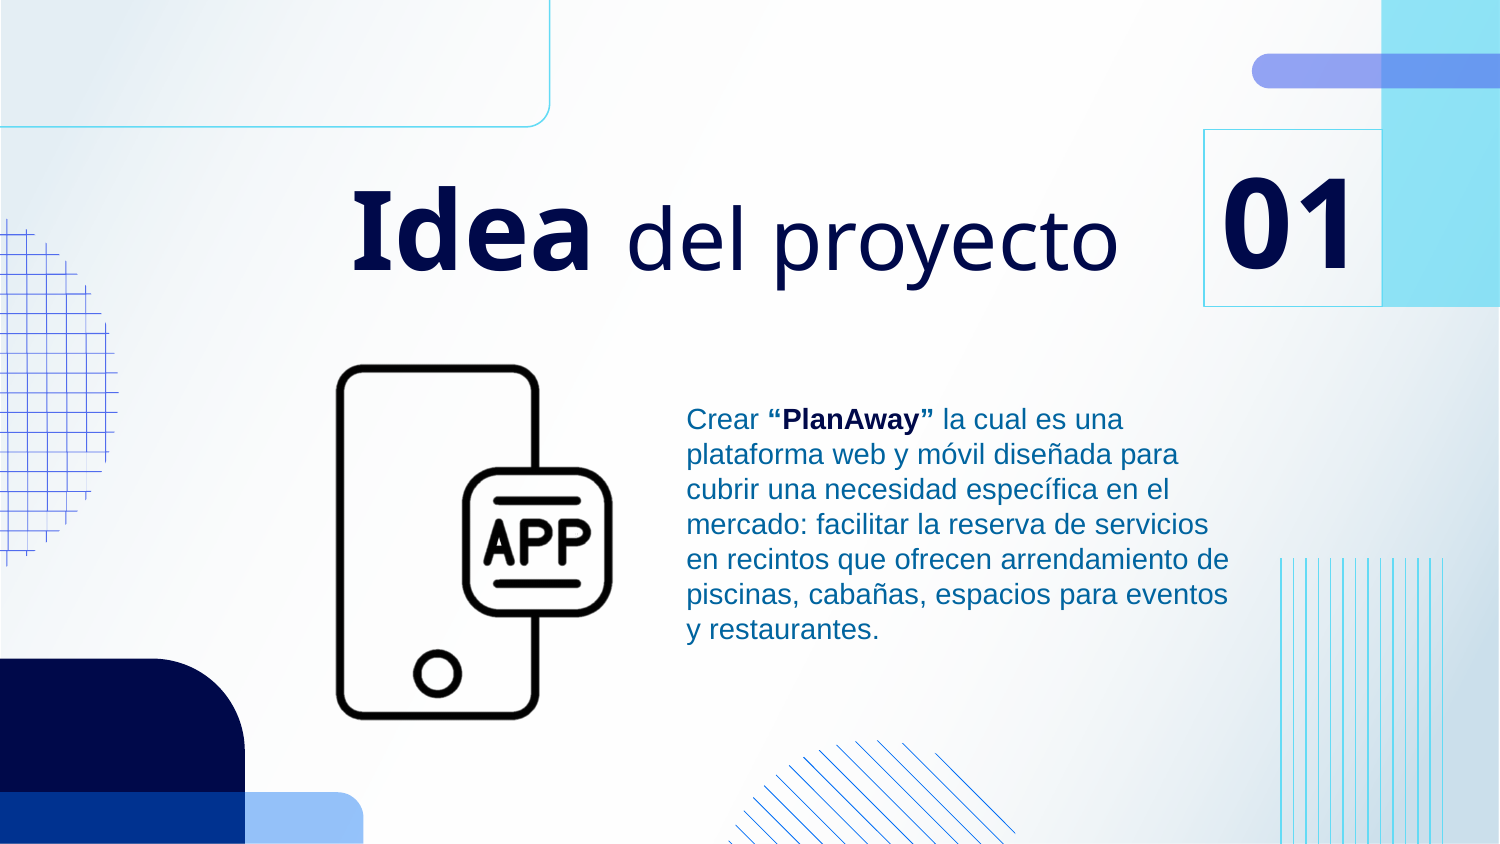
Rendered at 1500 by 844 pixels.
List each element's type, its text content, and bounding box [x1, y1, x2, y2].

picture [1, 315, 6, 333]
picture [68, 354, 85, 372]
picture [1, 295, 6, 313]
picture [28, 413, 46, 431]
picture [48, 335, 65, 352]
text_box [1280, 558, 1443, 844]
picture [67, 315, 85, 333]
picture [8, 354, 26, 372]
picture [68, 394, 85, 411]
picture [48, 433, 66, 451]
picture [1, 512, 7, 530]
picture [28, 354, 46, 372]
picture [87, 374, 105, 392]
picture [9, 433, 26, 451]
picture [47, 275, 65, 293]
picture [48, 413, 66, 431]
picture [48, 354, 66, 372]
picture [8, 256, 26, 273]
picture [68, 433, 86, 451]
picture [9, 532, 27, 550]
picture [1, 256, 6, 273]
title 01 [1203, 129, 1383, 307]
picture [28, 256, 45, 273]
picture [8, 295, 26, 313]
picture [68, 374, 85, 392]
picture [9, 512, 27, 530]
picture [1, 275, 6, 293]
picture [87, 394, 105, 411]
picture [8, 275, 26, 293]
picture [48, 493, 66, 510]
picture [48, 315, 65, 333]
picture [1, 335, 6, 352]
picture [28, 275, 45, 293]
picture [9, 413, 26, 431]
picture [1, 433, 7, 451]
picture [88, 433, 105, 451]
picture [28, 433, 46, 451]
picture [1, 413, 7, 431]
picture [67, 335, 85, 352]
picture [1, 374, 6, 392]
picture [28, 315, 46, 333]
picture [29, 512, 46, 530]
picture [9, 493, 27, 510]
text_box [0, 218, 119, 567]
picture [28, 295, 45, 313]
picture [68, 473, 86, 491]
picture [9, 394, 26, 411]
picture [67, 295, 85, 313]
picture [1, 0, 548, 126]
picture [88, 413, 105, 431]
picture [87, 335, 105, 352]
picture [9, 473, 27, 491]
title Idea del proyecto [283, 145, 1191, 321]
picture [48, 473, 66, 491]
picture [8, 335, 26, 352]
picture [1, 473, 7, 491]
picture [87, 354, 105, 372]
picture [1, 354, 6, 372]
picture [48, 394, 66, 411]
picture [1, 453, 7, 471]
picture [48, 374, 66, 392]
picture [28, 374, 46, 392]
picture [68, 453, 86, 471]
picture [29, 493, 46, 510]
picture [8, 315, 26, 333]
picture [1, 0, 1499, 844]
picture [9, 453, 27, 471]
picture [1, 236, 6, 254]
picture [8, 236, 26, 254]
picture [28, 394, 46, 411]
picture [1, 532, 7, 550]
picture [48, 453, 66, 471]
picture [1, 394, 7, 411]
picture [1, 493, 7, 510]
picture [68, 413, 86, 431]
picture [29, 453, 46, 471]
text_box Crear “PlanAway” la cual es una plataforma web y móvil diseñada para cubrir una necesidad específica en el mercado: facilitar la reserva de servicios en recintos que ofrecen arrendamiento de piscinas, cabañas, espacios para eventos y restaurantes. [676, 393, 1264, 688]
picture [29, 473, 46, 491]
picture [47, 295, 65, 313]
picture [8, 374, 26, 392]
picture [28, 335, 46, 352]
